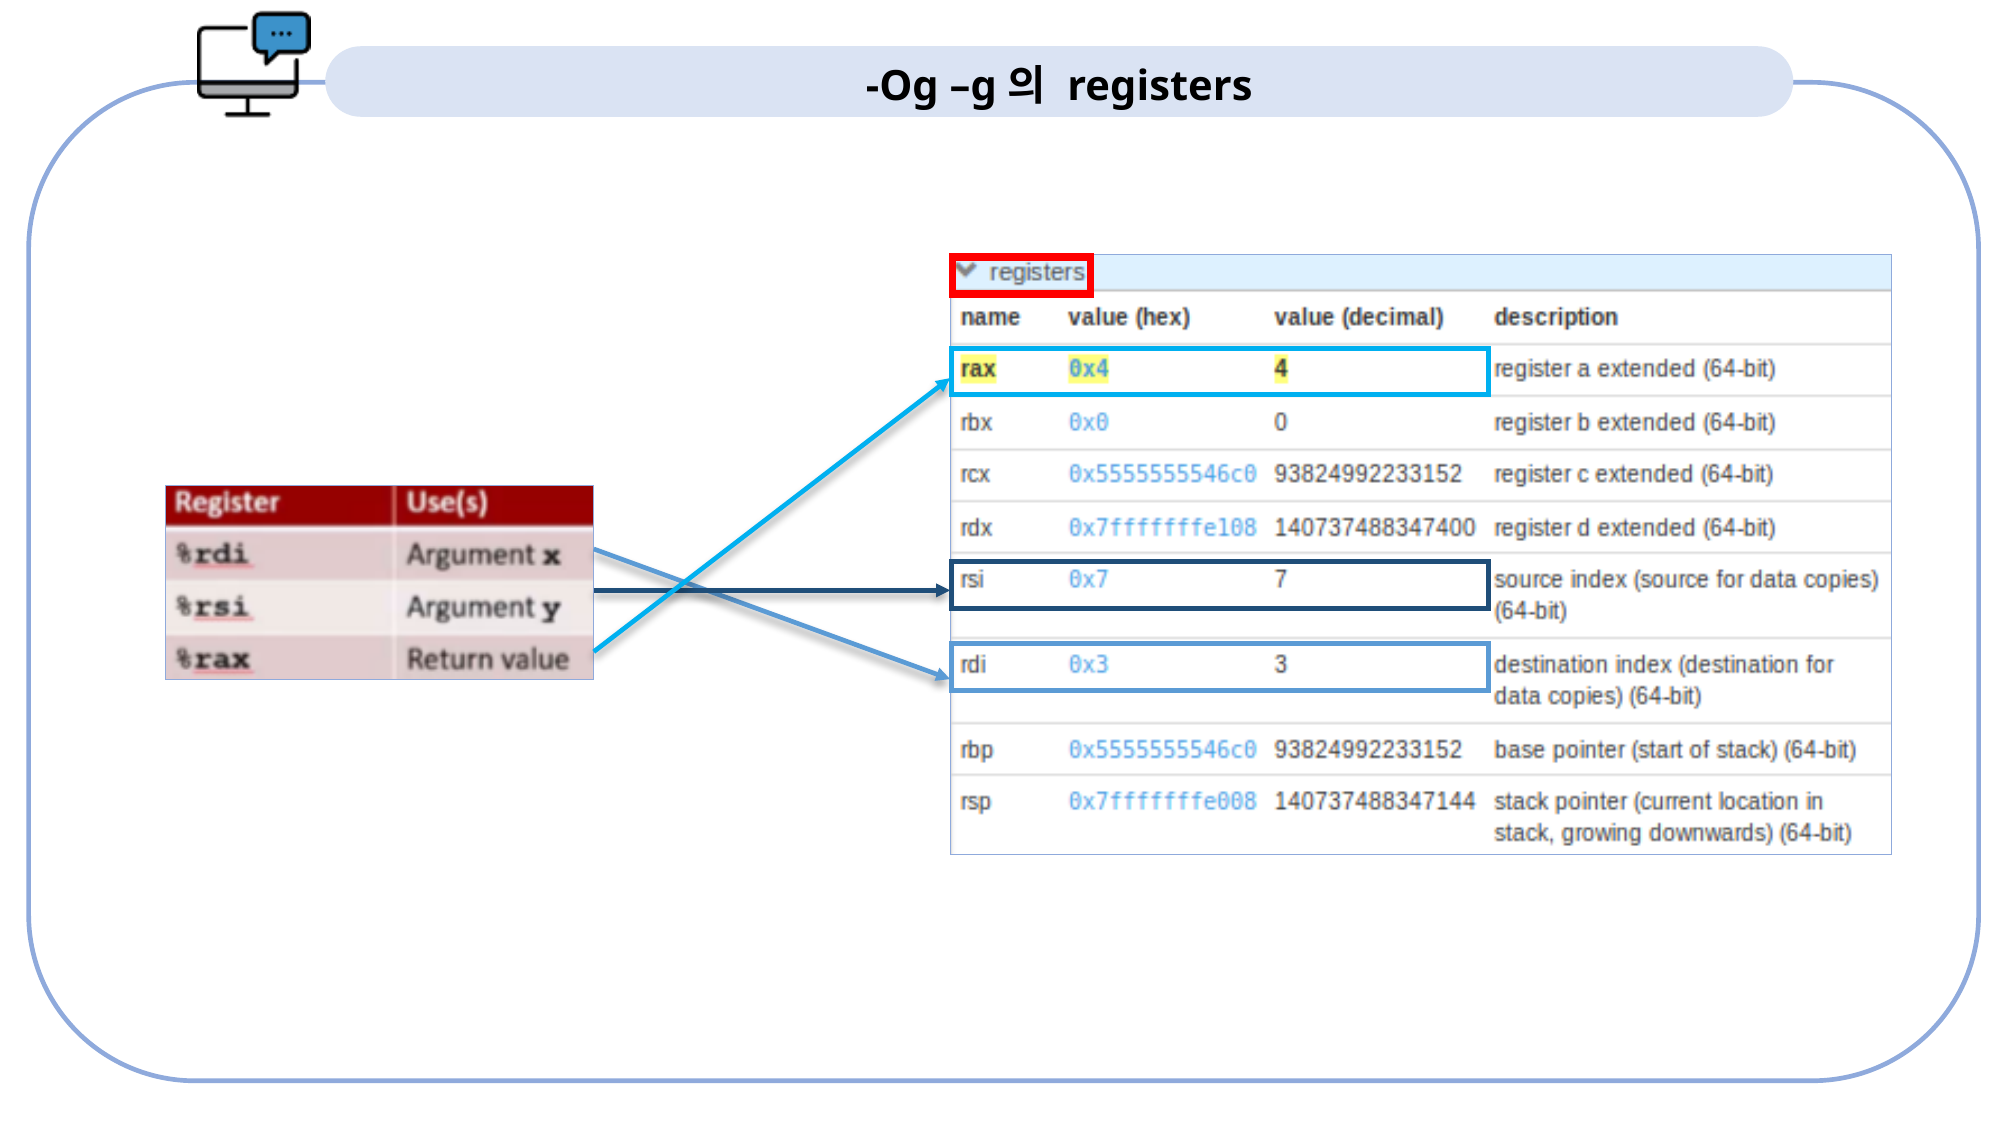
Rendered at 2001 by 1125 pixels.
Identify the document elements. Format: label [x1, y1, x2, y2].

text_box [197, 9, 1794, 121]
picture [950, 254, 1892, 855]
text_box [165, 254, 1491, 692]
text_box [27, 81, 1980, 1082]
